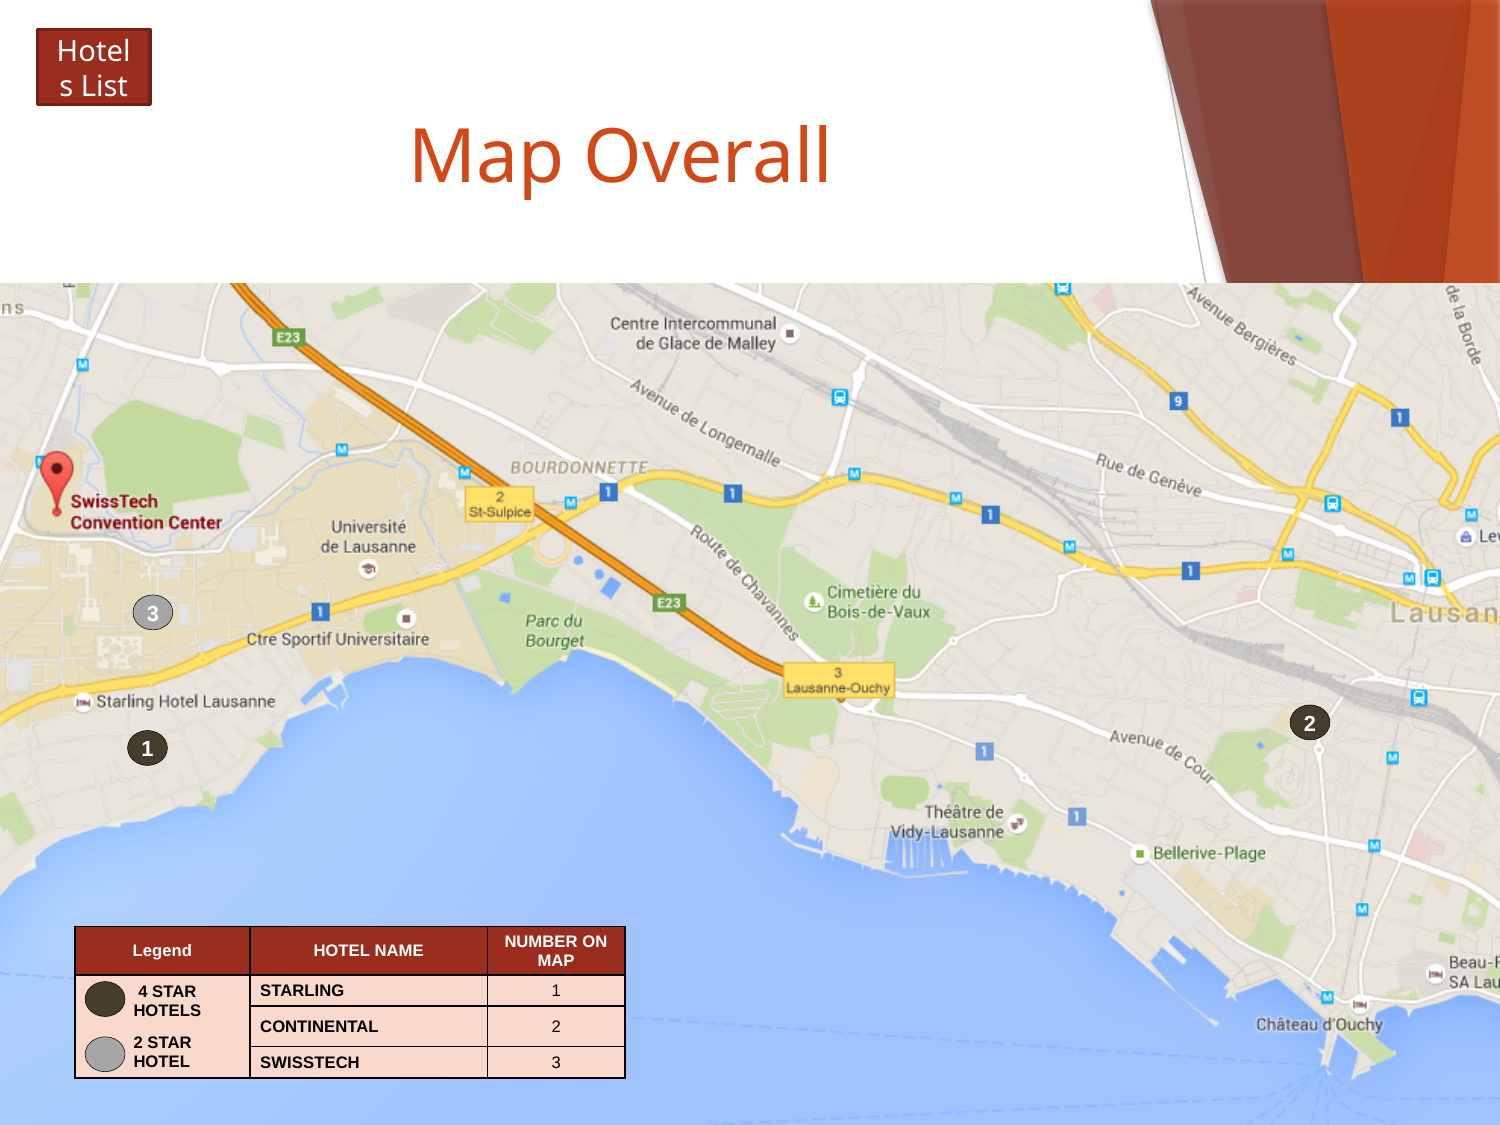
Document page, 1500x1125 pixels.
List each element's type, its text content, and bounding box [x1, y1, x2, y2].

picture [0, 283, 1500, 1125]
text_box Hotels List [36, 28, 152, 106]
title Map Overall [99, 99, 1142, 282]
